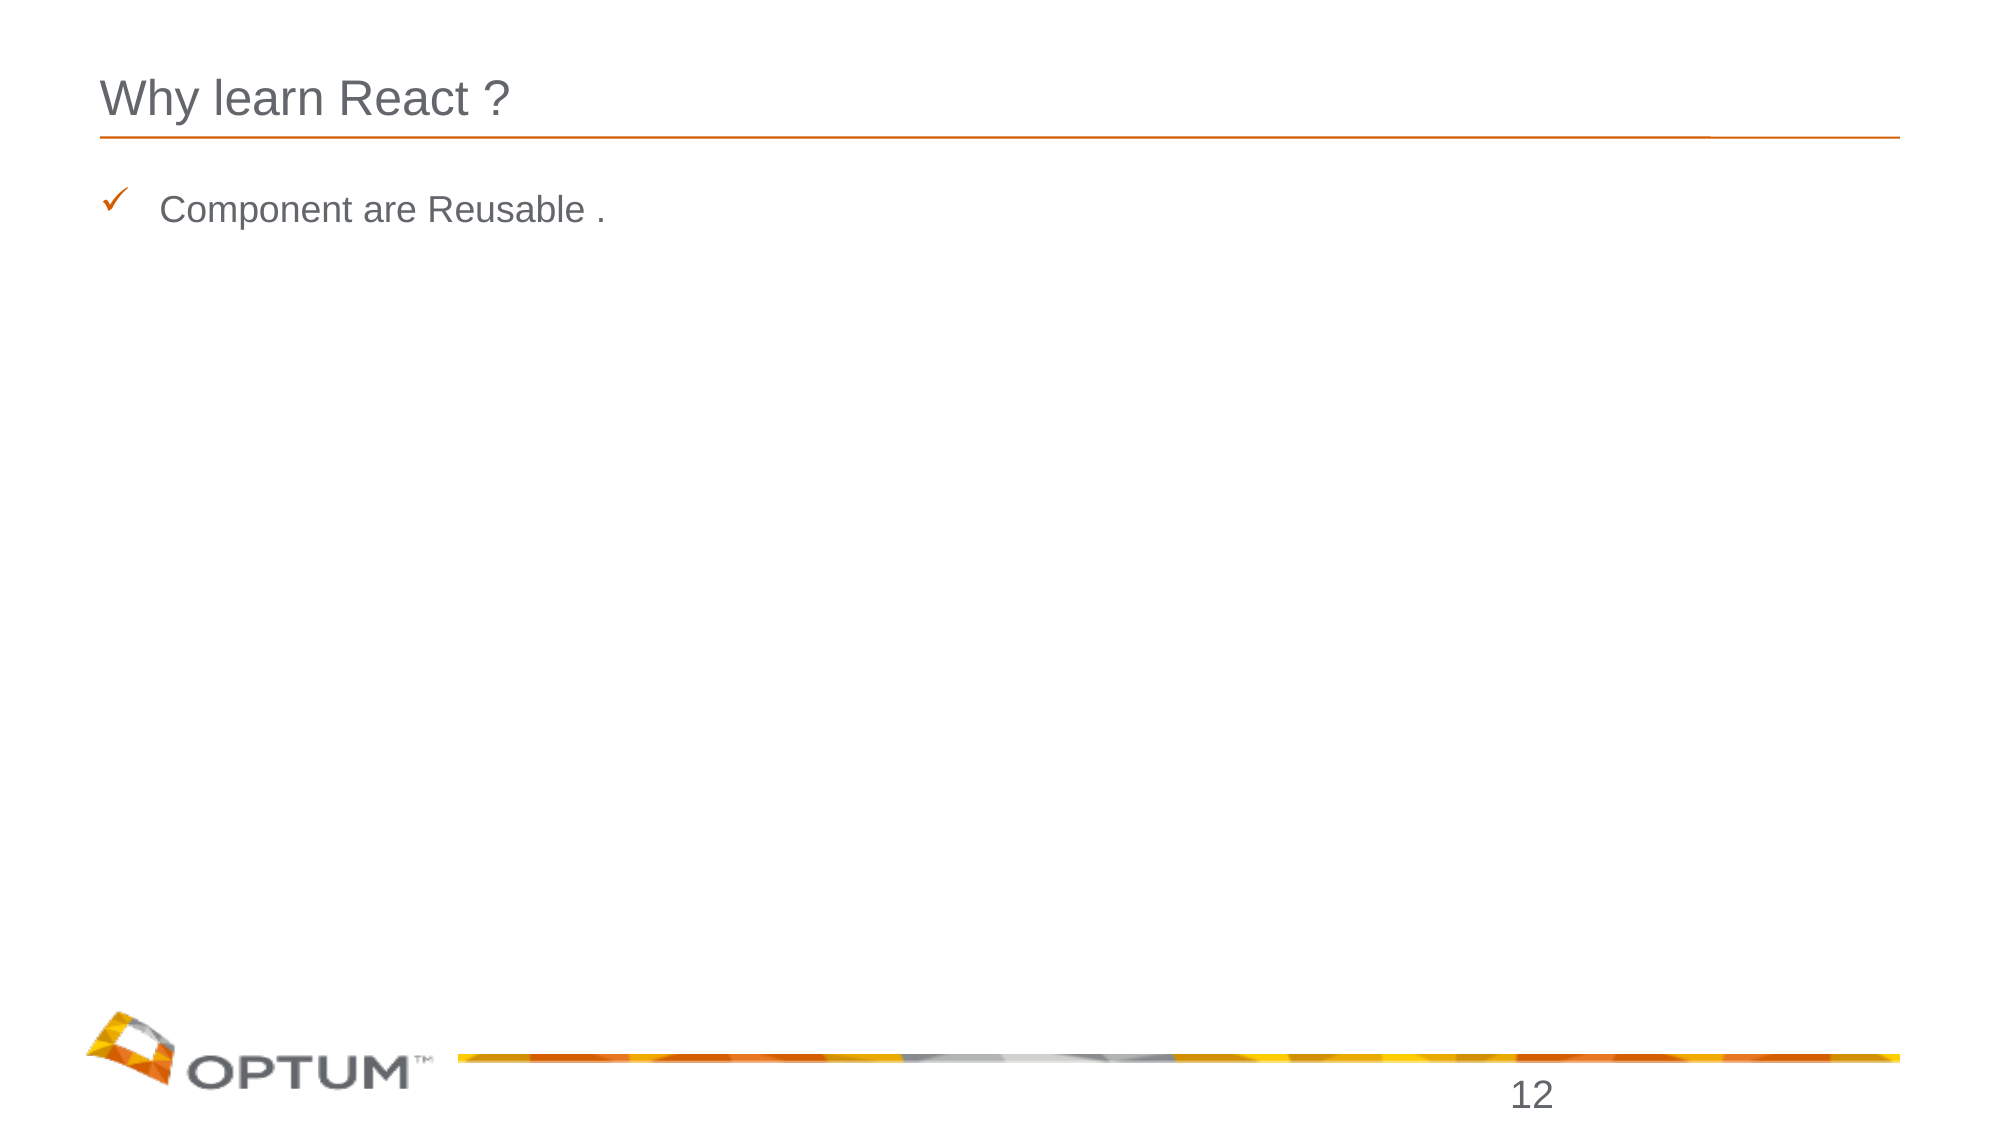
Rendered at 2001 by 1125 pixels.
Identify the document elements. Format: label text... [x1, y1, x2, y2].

slide_number 12 [1495, 1061, 1620, 1099]
list Component are Reusable . [99, 162, 1900, 991]
picture [83, 1009, 436, 1092]
title Why learn React ? [99, 24, 1899, 126]
picture [458, 1054, 1900, 1063]
